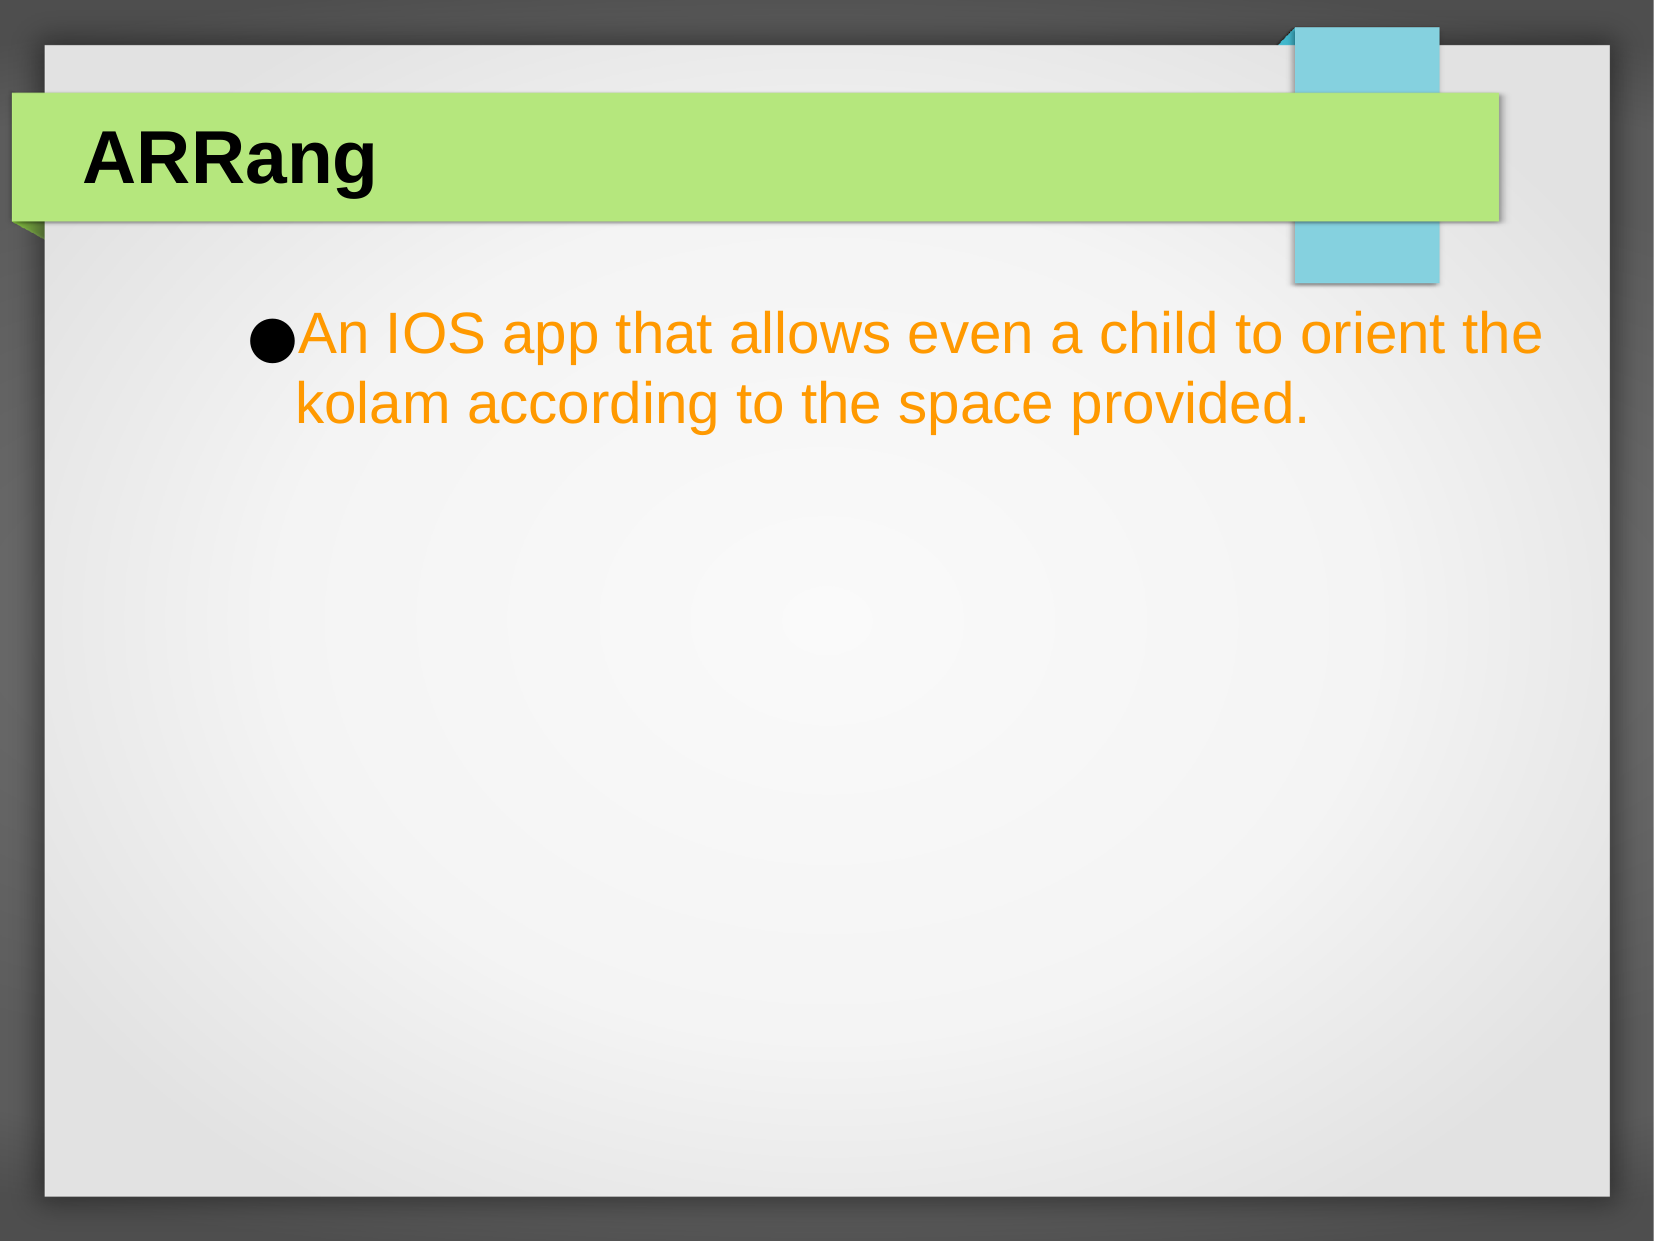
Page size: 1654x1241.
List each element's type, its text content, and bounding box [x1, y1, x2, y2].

text_box An IOS app that allows even a child to orient the kolam according to the space provided. [82, 295, 1571, 1015]
text_box ARRang [82, 91, 1264, 215]
picture [0, 0, 1654, 1241]
